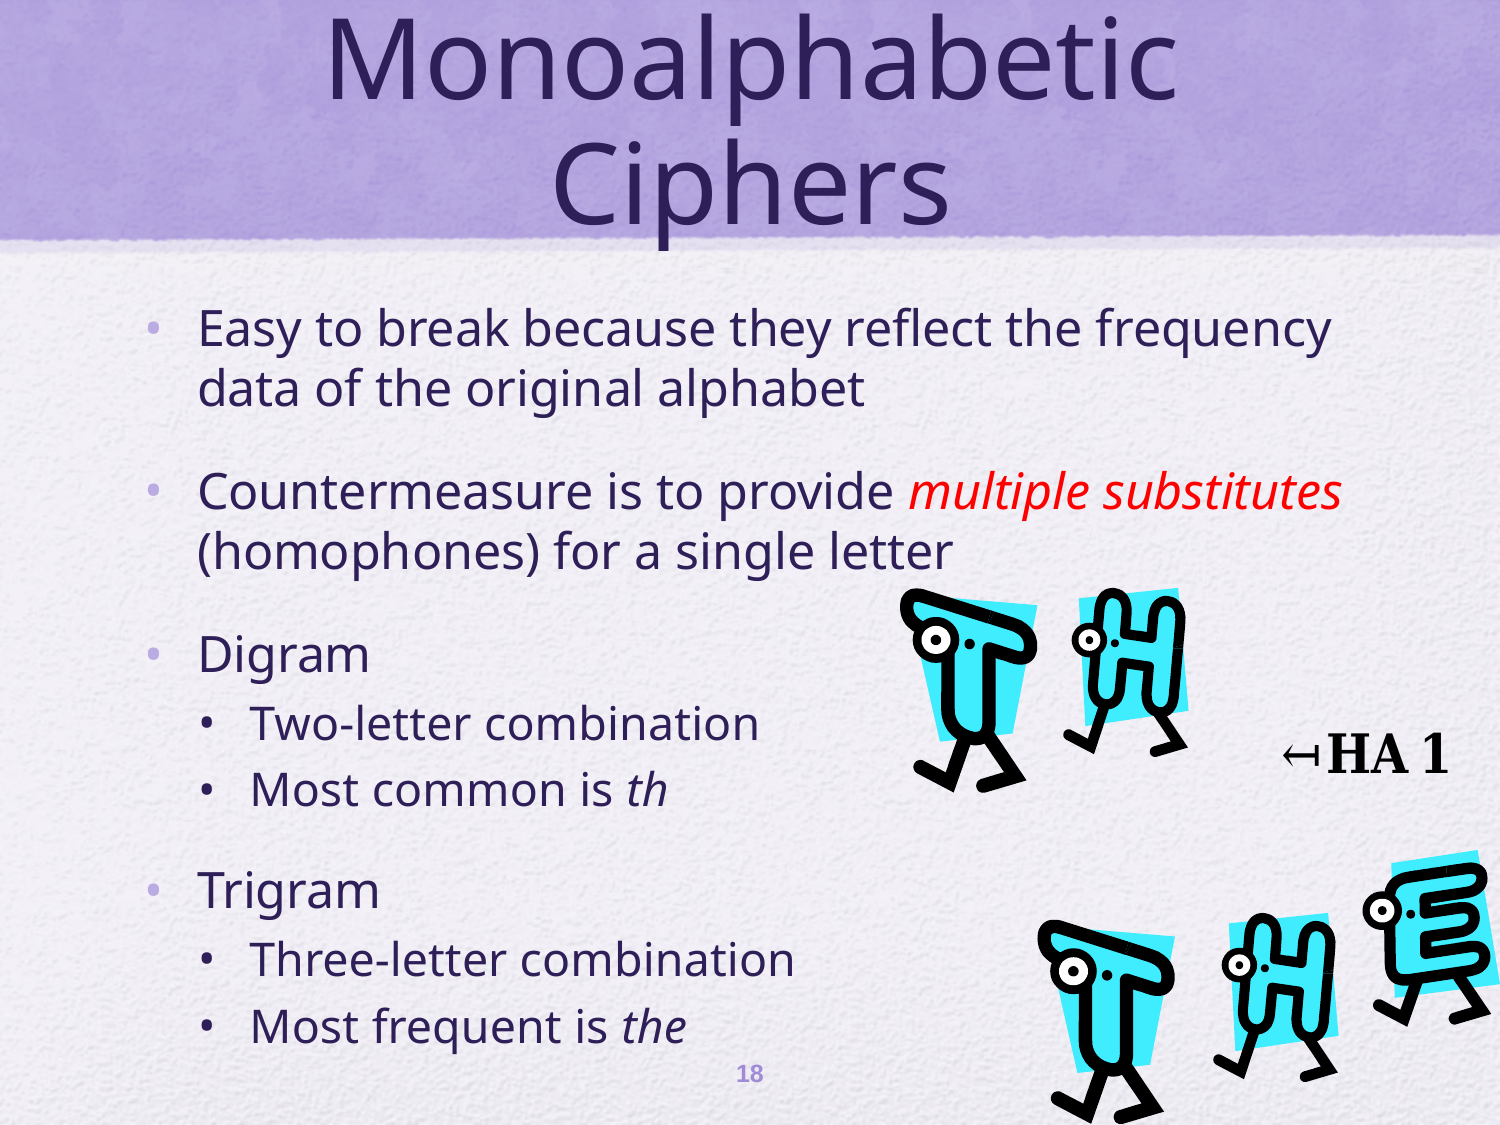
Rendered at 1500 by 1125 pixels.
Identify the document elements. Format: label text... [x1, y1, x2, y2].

list Easy to break because they reflect the frequency data of the original alphabet Countermeasure is to provide multiple substitutes (homophones) for a single letter Digram Two-letter combination Most common is th Trigram Three-letter combination Most frequent is the [129, 288, 1373, 1063]
title Monoalphabetic Ciphers [129, 6, 1373, 239]
picture [0, 225, 1500, 1125]
slide_number 18 [699, 1042, 800, 1103]
